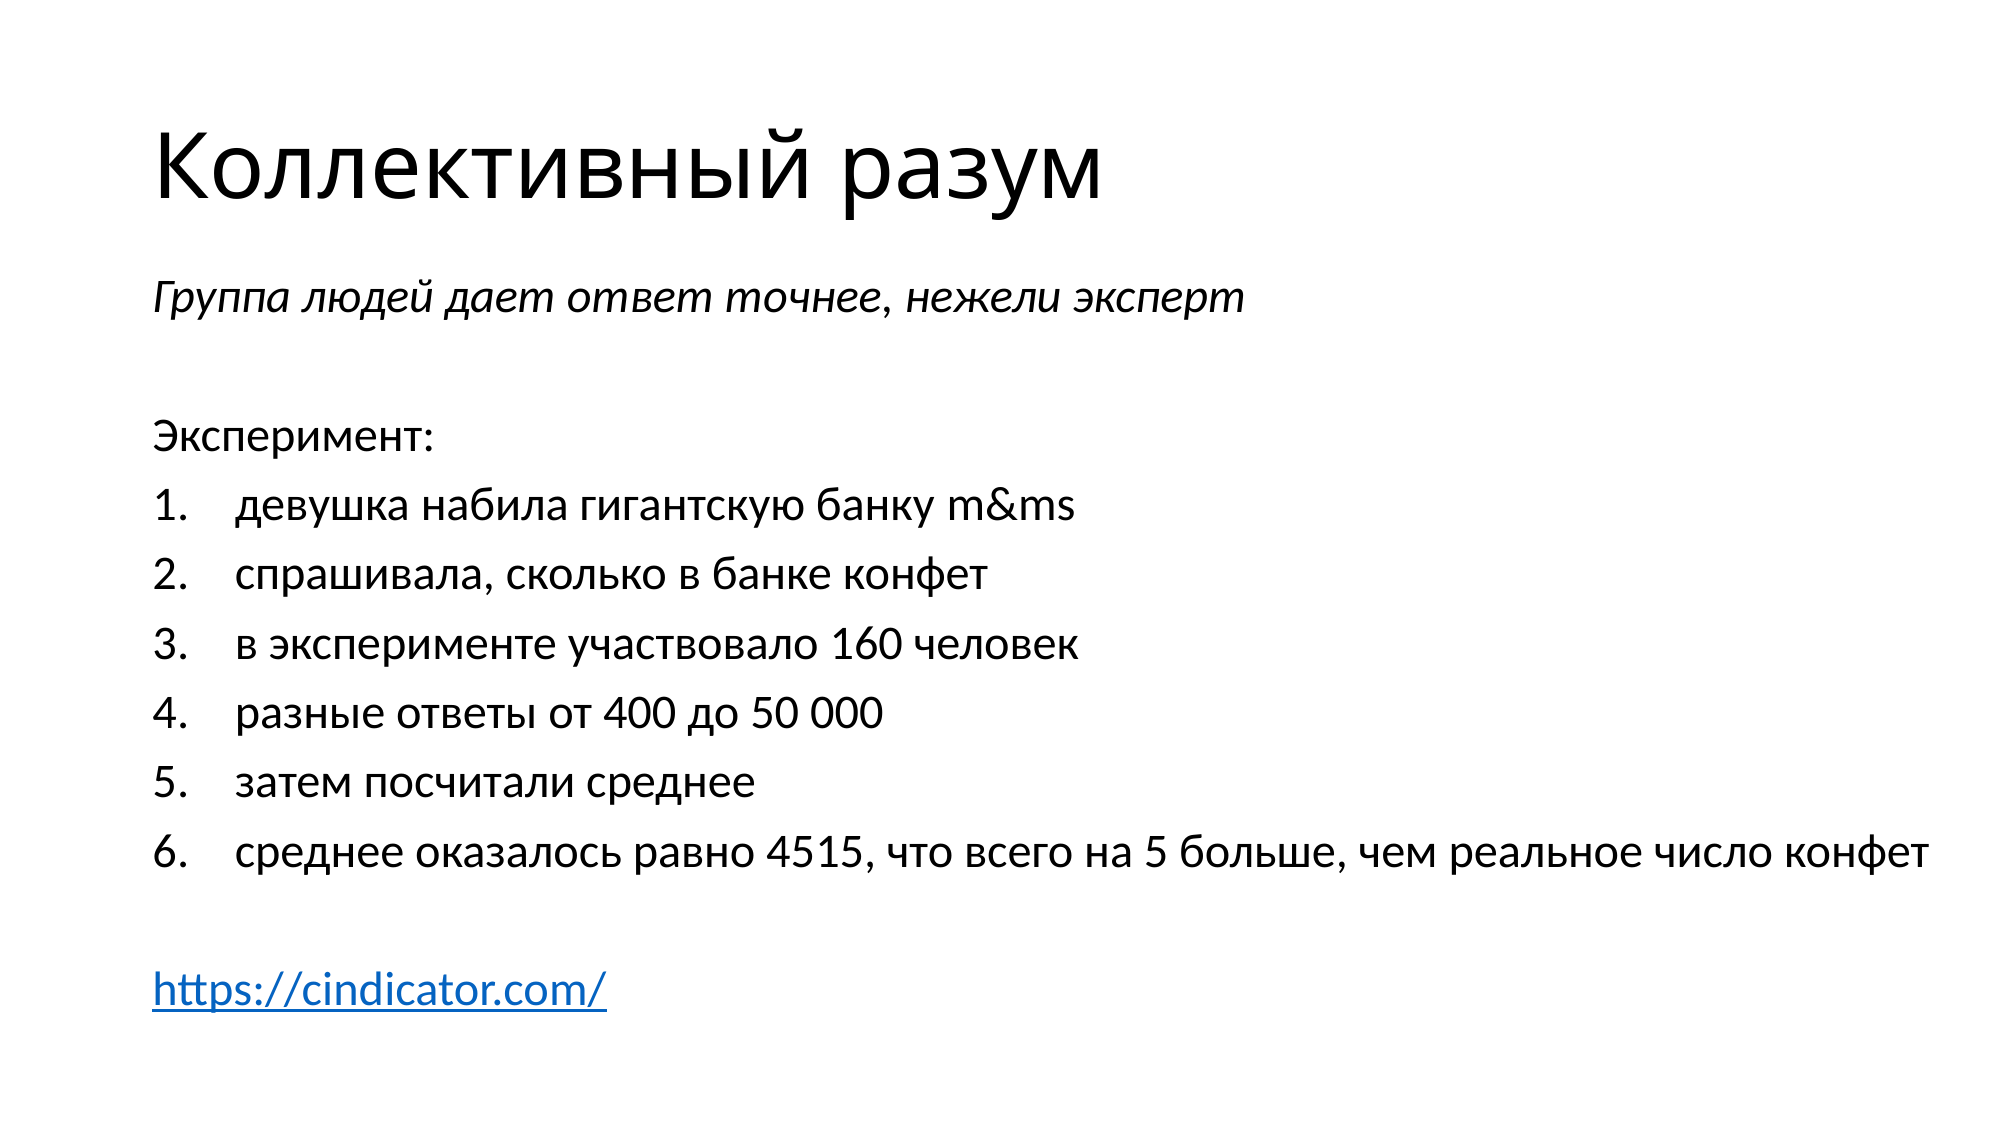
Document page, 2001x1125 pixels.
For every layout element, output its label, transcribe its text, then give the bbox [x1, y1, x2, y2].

title Коллективный разум [137, 59, 1863, 263]
list Группа людей дает ответ точнее, нежели эксперт Эксперимент: девушка набила гигантскую банку m&ms спрашивала, сколько в банке конфет в эксперименте участвовало 160 человек разные ответы от 400 до 50 000 затем посчитали среднее среднее оказалось равно 4515, что всего на 5 больше, чем реальное число конфет https://cindicator.com/ [137, 263, 1949, 1047]
